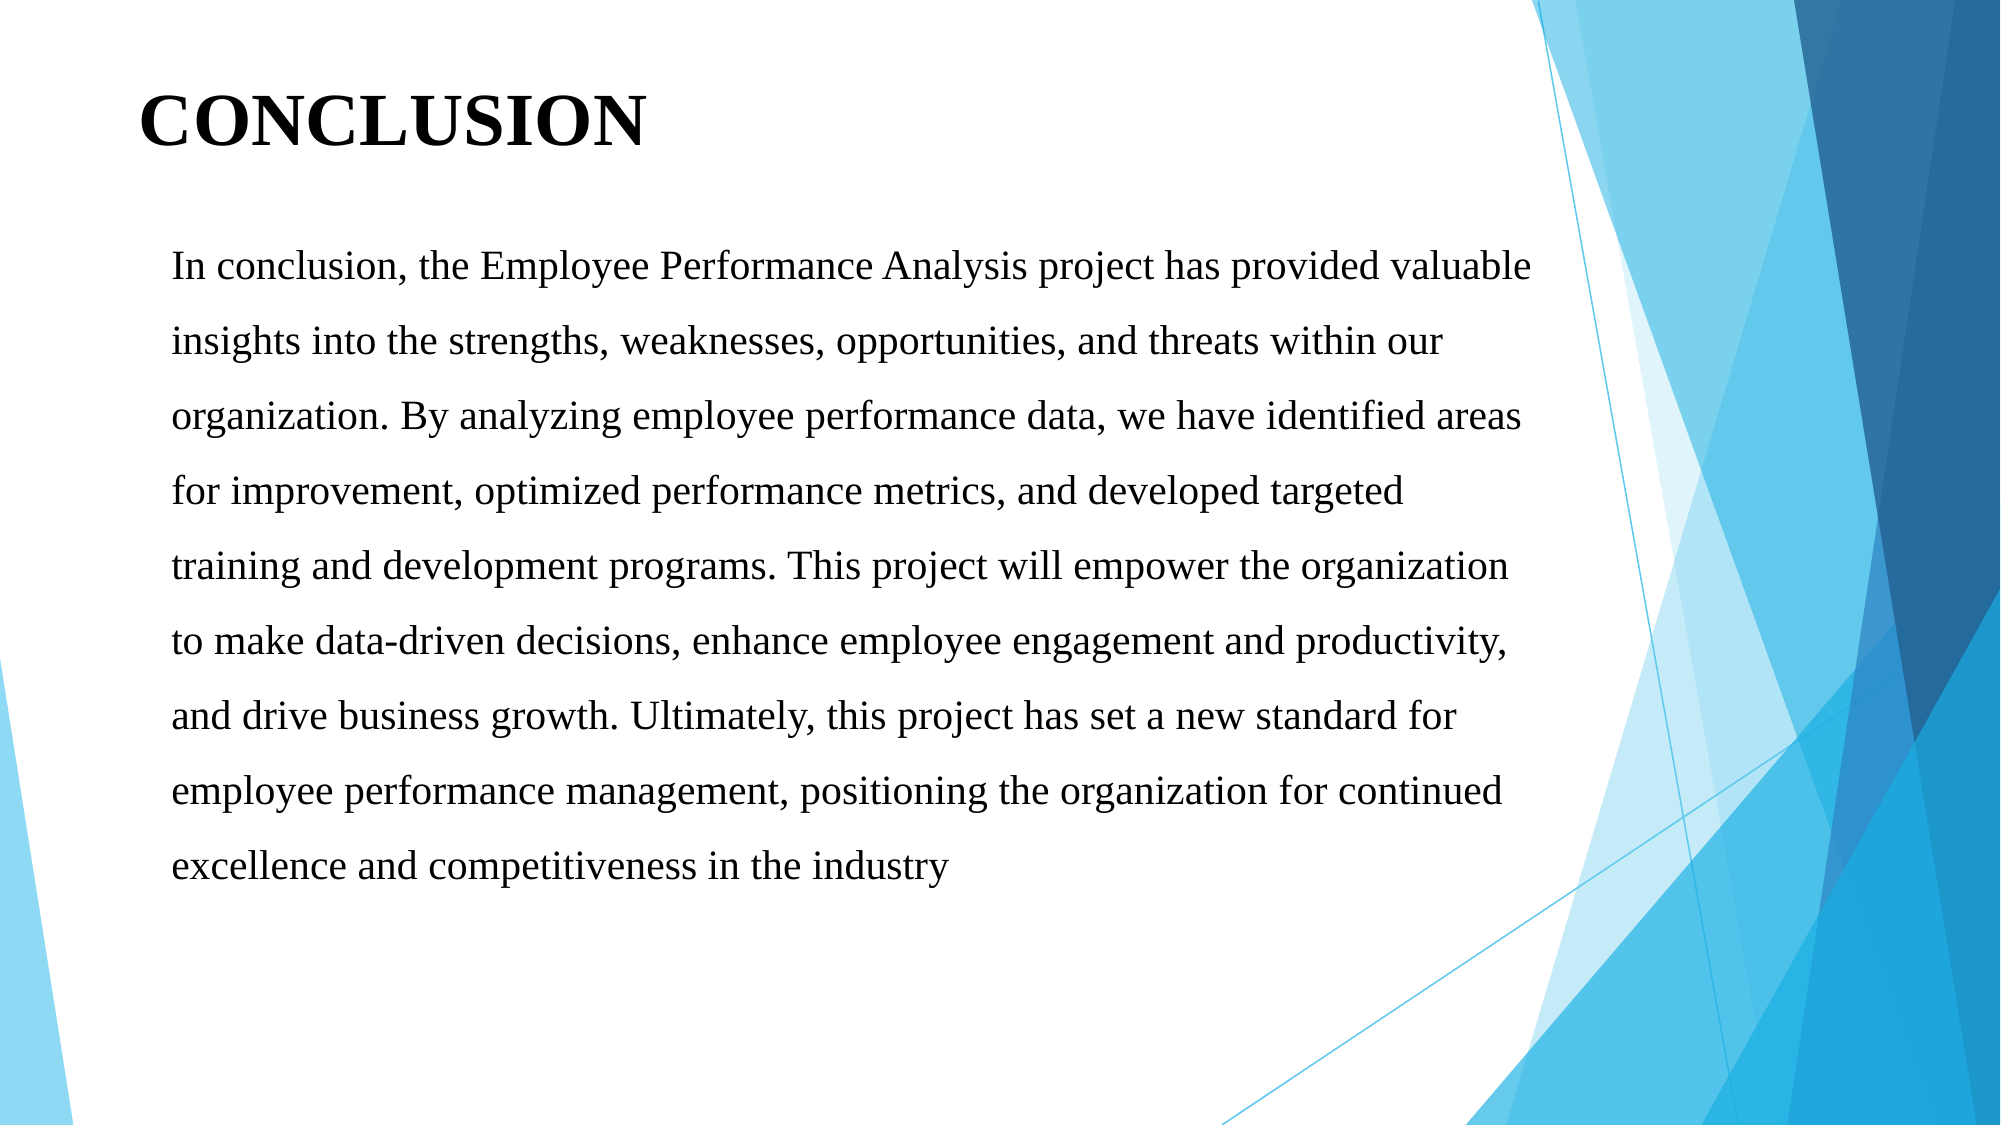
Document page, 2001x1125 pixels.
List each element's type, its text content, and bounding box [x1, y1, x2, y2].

title CONCLUSION [123, 62, 1877, 155]
text_box In conclusion, the Employee Performance Analysis project has provided valuable insights into the strengths, weaknesses, opportunities, and threats within our organization. By analyzing employee performance data, we have identified areas for improvement, optimized performance metrics, and developed targeted training and development programs. This project will empower the organization to make data-driven decisions, enhance employee engagement and productivity, and drive business growth. Ultimately, this project has set a new standard for employee performance management, positioning the organization for continued excellence and competitiveness in the industry [156, 433, 1551, 668]
